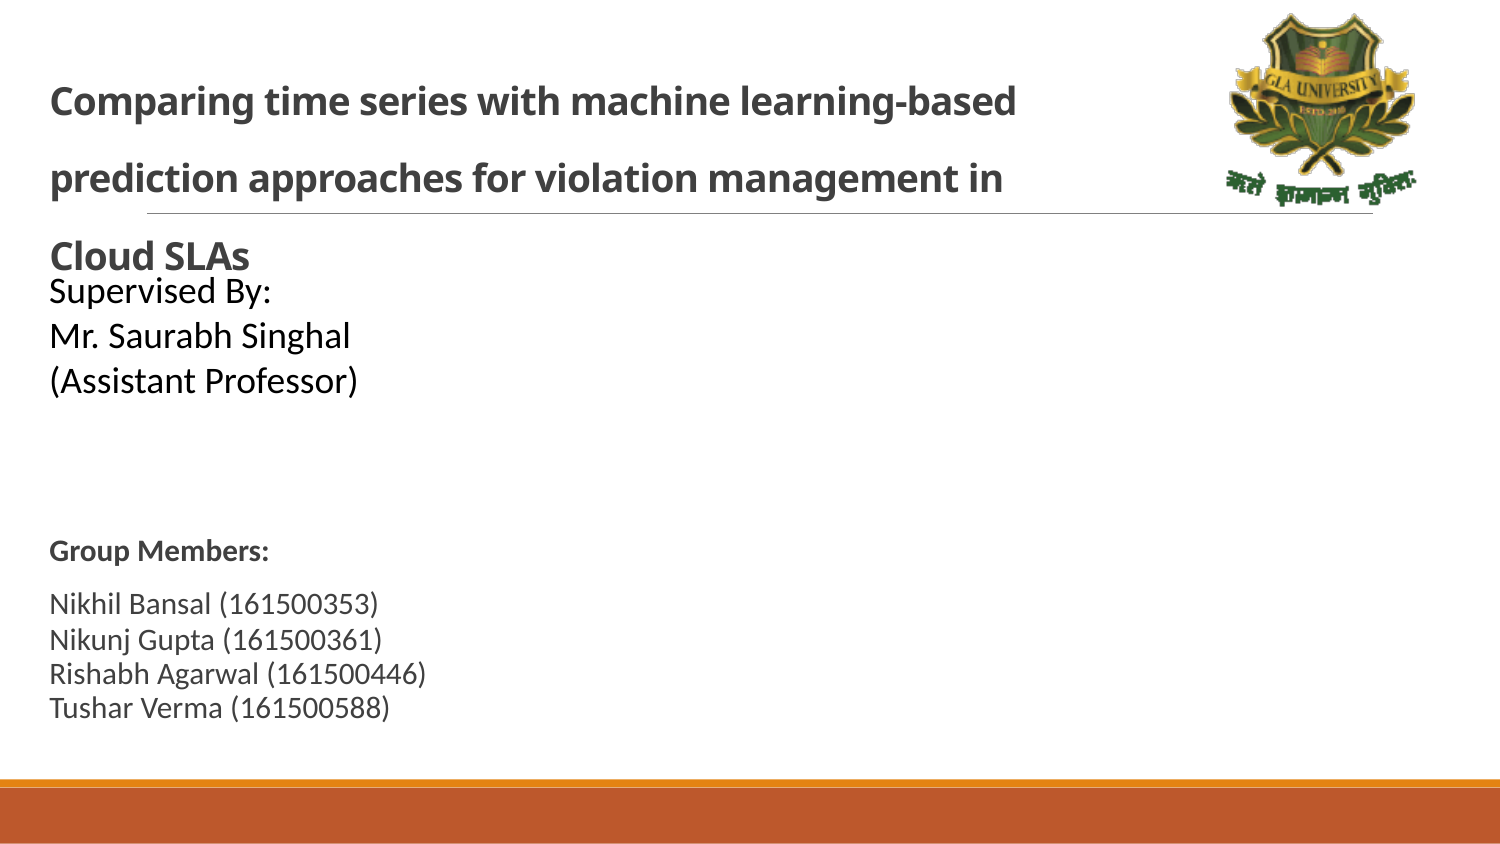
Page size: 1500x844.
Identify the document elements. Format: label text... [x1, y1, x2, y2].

subtitle Group Members: Nikhil Bansal (161500353) Nikunj Gupta (161500361) Rishabh Agarwal (161500446) Tushar Verma (161500588) [34, 519, 560, 745]
text_box Supervised By: Mr. Saurabh Singhal (Assistant Professor) [34, 258, 525, 409]
title Comparing time series with machine learning-based prediction approaches for violation management in Cloud SLAs [34, 22, 1093, 211]
picture [1096, 12, 1500, 211]
